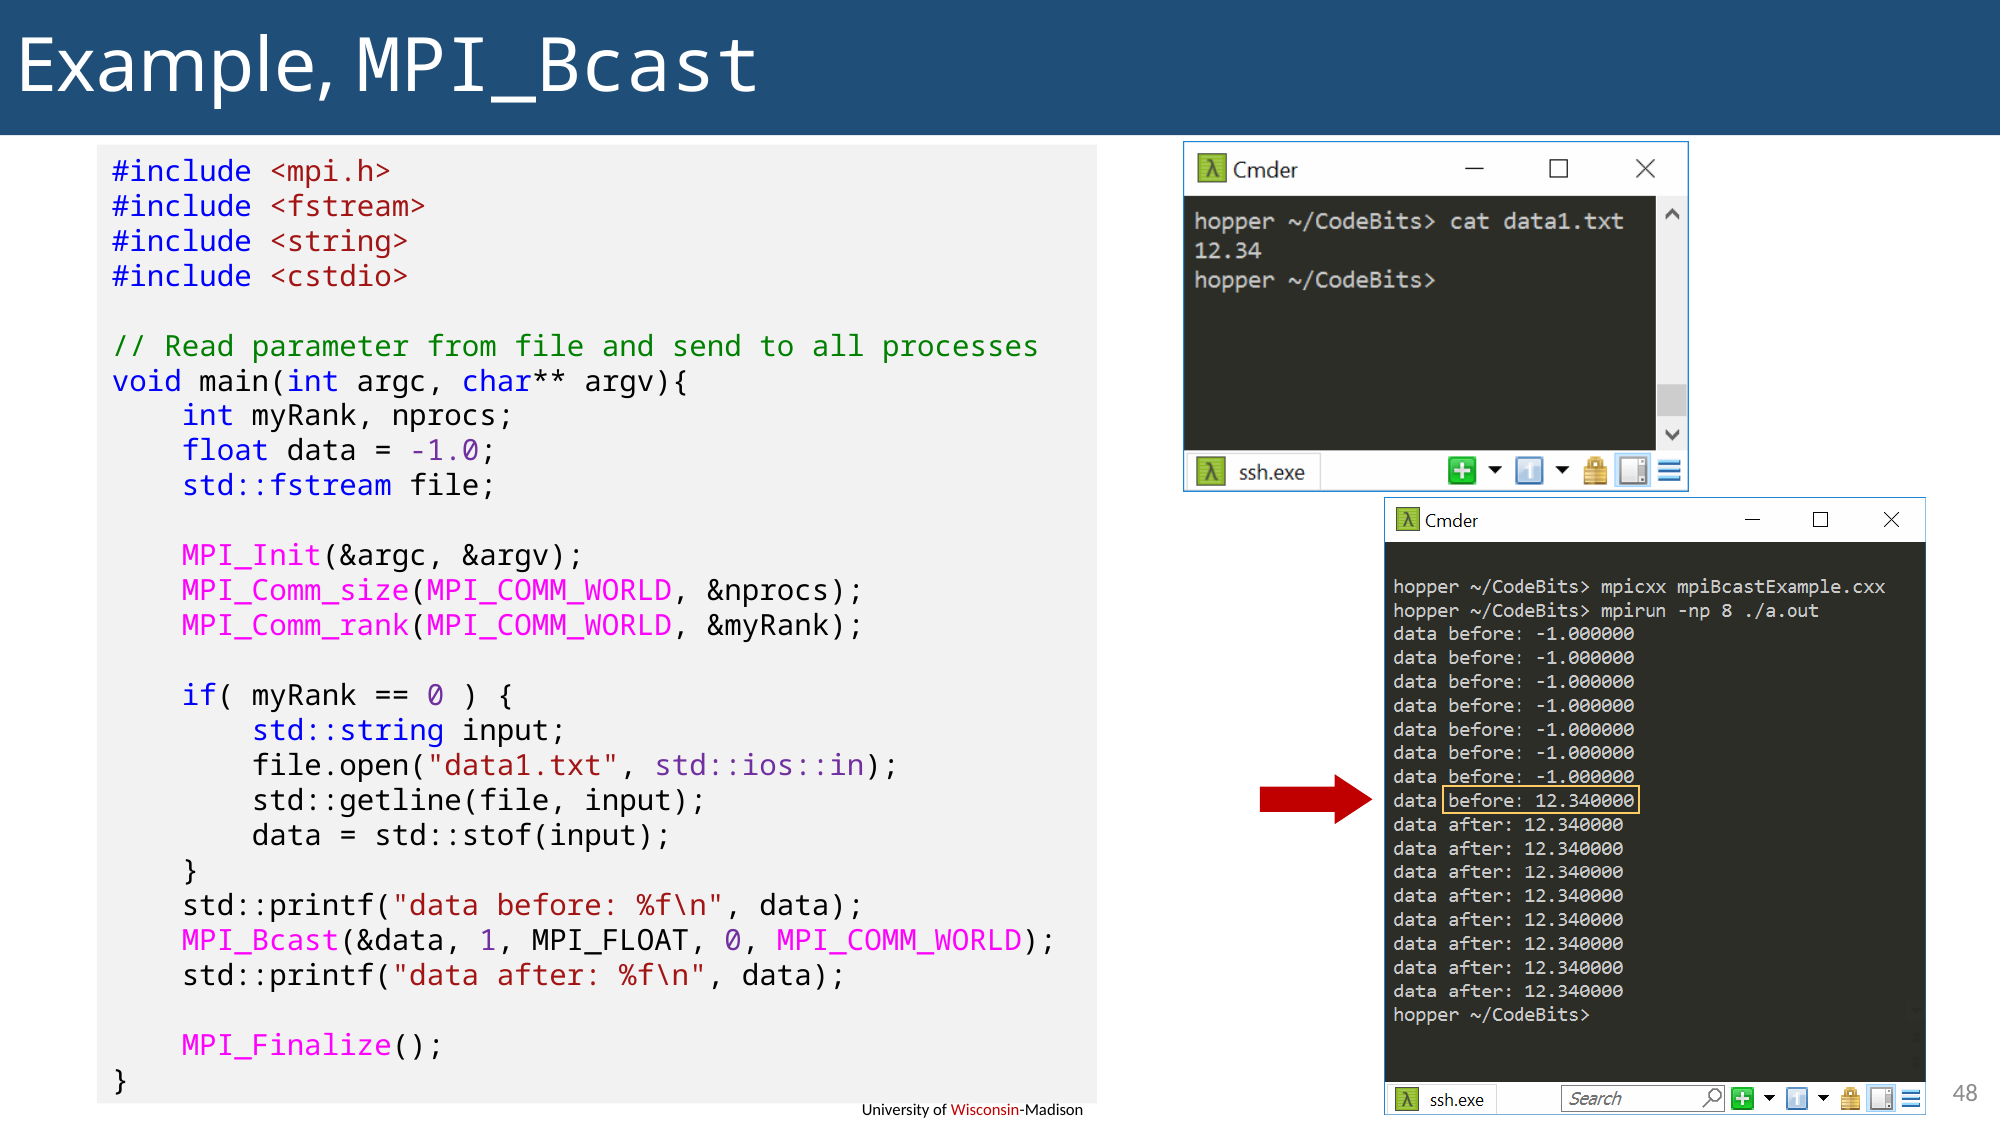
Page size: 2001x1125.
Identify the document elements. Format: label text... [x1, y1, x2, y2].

picture [1384, 497, 1926, 1115]
title Example, MPI_Bcast [0, 0, 2000, 136]
text_box #include <mpi.h> #include <fstream> #include <string> #include <cstdio> // Read parameter from file and send to all processes void main(int argc, char** argv){ int myRank, nprocs; float data = -1.0; std::fstream file; MPI_Init(&argc, &argv); MPI_Comm_size(MPI_COMM_WORLD, &nprocs); MPI_Comm_rank(MPI_COMM_WORLD, &myRank); if( myRank == 0 ) { std::string input; file.open("data1.txt", std::ios::in); std::getline(file, input); data = std::stof(input); } std::printf("data before: %f\n", data); MPI_Bcast(&data, 1, MPI_FLOAT, 0, MPI_COMM_WORLD); std::printf("data after: %f\n", data); MPI_Finalize(); } [96, 144, 1097, 1104]
picture [1183, 141, 1689, 492]
text_box [1258, 772, 1375, 827]
slide_number 48 [1926, 1069, 1994, 1114]
